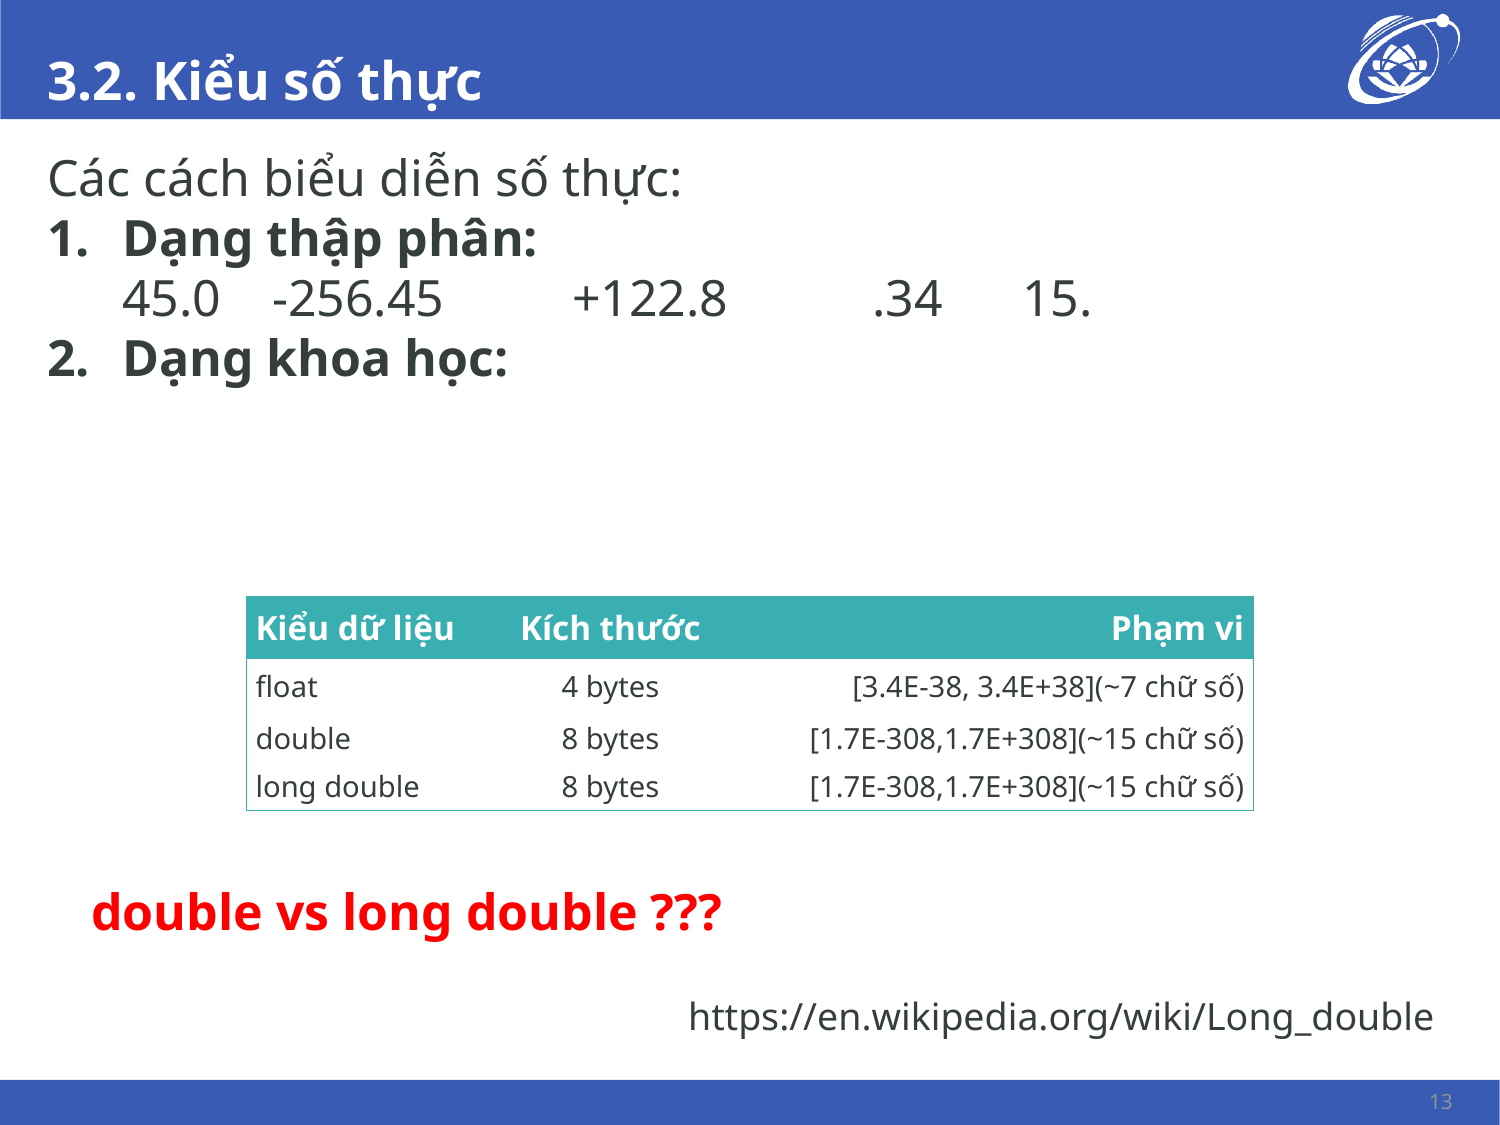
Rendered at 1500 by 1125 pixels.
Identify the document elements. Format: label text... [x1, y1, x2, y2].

table_cell long double [247, 762, 467, 810]
table_cell float [247, 659, 467, 714]
table_cell 8 bytes [467, 762, 754, 810]
table_cell [1.7E-308,1.7E+308](~15 chữ số) [754, 714, 1253, 762]
title 3.2. Kiểu số thực [32, 0, 1468, 120]
table_header Phạm vi [754, 597, 1253, 659]
table_cell [1.7E-308,1.7E+308](~15 chữ số) [754, 762, 1253, 810]
text_box double vs long double ??? [76, 872, 738, 948]
text_box https://en.wikipedia.org/wiki/Long_double [673, 985, 1450, 1046]
table_cell 8 bytes [467, 714, 754, 762]
table_cell 4 bytes [467, 659, 754, 714]
slide_number 13 [1388, 1083, 1468, 1122]
table_header Kích thước [467, 597, 754, 659]
table_cell [3.4E-38, 3.4E+38](~7 chữ số) [754, 659, 1253, 714]
table_header Kiểu dữ liệu [247, 597, 467, 659]
table_cell double [247, 714, 467, 762]
